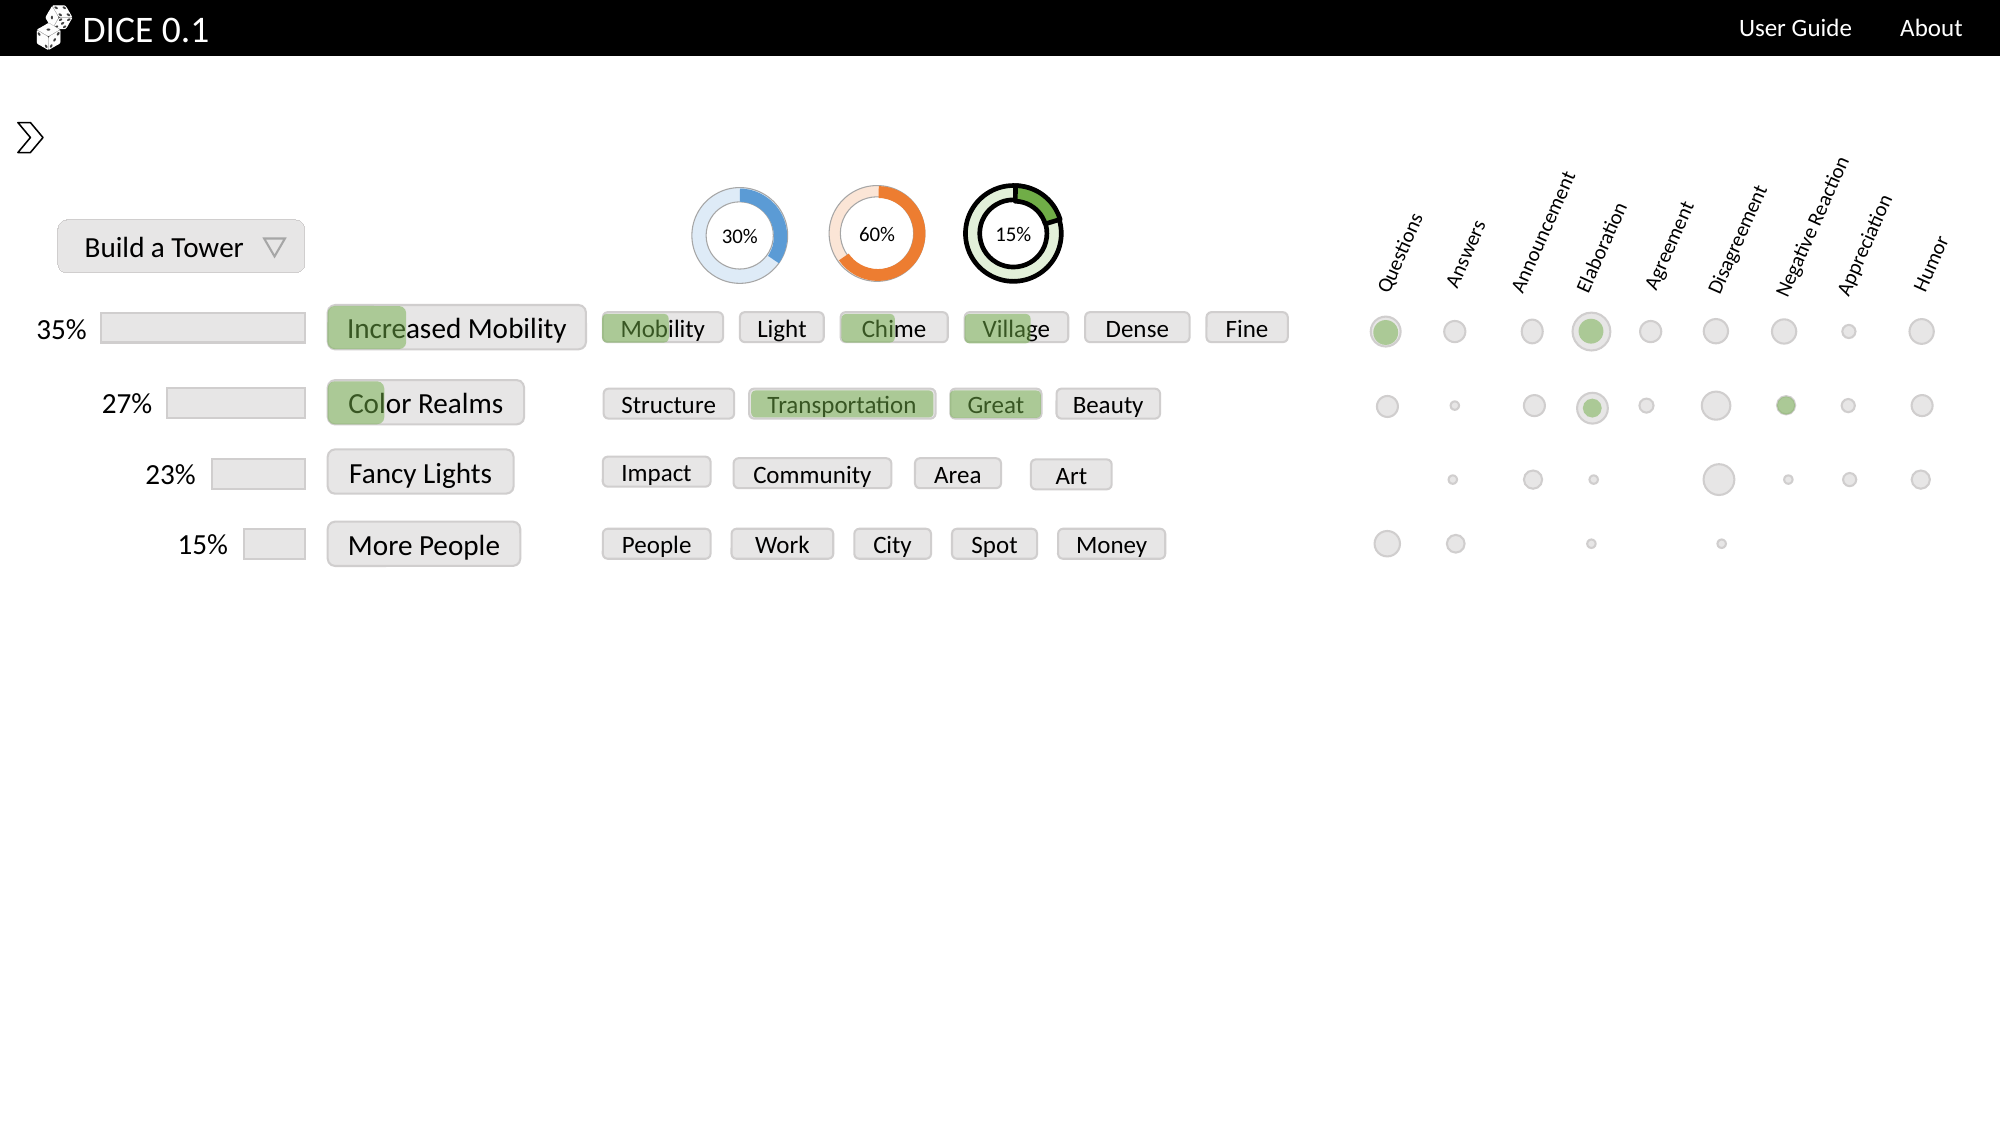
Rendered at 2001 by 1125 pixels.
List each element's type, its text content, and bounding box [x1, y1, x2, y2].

text_box [1910, 469, 1931, 490]
text_box Answers [1425, 199, 1503, 308]
text_box Disagreement [1688, 163, 1785, 314]
text_box Questions [1357, 192, 1441, 313]
text_box [739, 188, 788, 264]
text_box More People [326, 520, 522, 568]
text_box Spot [950, 527, 1039, 560]
text_box City [853, 527, 933, 560]
text_box [327, 381, 385, 425]
text_box DICE 0.1 [0, 0, 2000, 56]
text_box [1520, 318, 1544, 345]
text_box [1783, 474, 1794, 485]
text_box [1522, 469, 1544, 490]
text_box [1578, 318, 1604, 344]
text_box [1571, 311, 1612, 352]
text_box [1443, 319, 1467, 344]
text_box [1702, 463, 1736, 497]
text_box Elaboration [1556, 180, 1645, 313]
text_box Increased Mobility [326, 303, 588, 351]
picture [30, 5, 75, 50]
text_box [327, 305, 407, 350]
text_box Beauty [1055, 387, 1162, 420]
text_box User Guide [1724, 4, 1868, 49]
text_box [1447, 474, 1459, 485]
text_box [1776, 396, 1796, 415]
text_box [949, 390, 1041, 418]
text_box [1841, 323, 1857, 340]
text_box Money [1056, 527, 1167, 560]
text_box About [1885, 4, 1978, 49]
text_box 27% [87, 377, 168, 427]
text_box [841, 313, 895, 343]
text_box [244, 528, 306, 560]
text_box Agreement [1624, 180, 1712, 310]
text_box [1700, 390, 1732, 421]
text_box 15% [964, 185, 1062, 282]
text_box [102, 312, 306, 344]
text_box [1770, 318, 1798, 345]
text_box [1522, 394, 1546, 418]
text_box Dense [1084, 311, 1191, 344]
text_box 60% [828, 185, 891, 282]
text_box [1639, 319, 1663, 344]
text_box Fine [1205, 311, 1289, 344]
text_box Color Realms [326, 379, 526, 426]
text_box Work [730, 527, 835, 560]
text_box [57, 219, 305, 273]
text_box [1373, 529, 1402, 558]
text_box [1586, 538, 1597, 550]
text_box [262, 237, 287, 259]
text_box [1638, 397, 1655, 414]
text_box [168, 387, 306, 419]
text_box [17, 122, 43, 153]
text_box [1840, 397, 1856, 414]
text_box 23% [130, 447, 211, 498]
text_box Build a Tower [69, 221, 260, 271]
text_box [1375, 394, 1399, 419]
text_box Negative Reaction [1756, 134, 1867, 318]
text_box [838, 186, 926, 281]
text_box [1449, 400, 1461, 411]
text_box [1910, 394, 1934, 418]
text_box [1716, 538, 1728, 550]
text_box [1576, 391, 1609, 425]
text_box Great [949, 387, 1043, 420]
text_box [1908, 318, 1935, 345]
text_box [1588, 474, 1600, 485]
text_box [1702, 317, 1730, 345]
text_box Community [732, 457, 893, 490]
text_box Fancy Lights [326, 448, 515, 495]
text_box [1445, 533, 1466, 554]
text_box Appreciation [1817, 173, 1910, 316]
text_box Transportation [748, 387, 937, 420]
text_box Light [738, 311, 825, 344]
text_box Chime [839, 311, 949, 344]
text_box Area [913, 457, 1003, 490]
text_box [602, 313, 669, 343]
text_box Village [963, 311, 1070, 344]
text_box [1582, 398, 1602, 418]
text_box People [601, 527, 712, 560]
text_box 15% [162, 518, 244, 569]
text_box [1015, 185, 1061, 224]
text_box Art [1029, 458, 1113, 491]
text_box Structure [602, 387, 736, 420]
text_box 30% [691, 187, 789, 284]
text_box Announcement [1491, 150, 1593, 313]
text_box [1369, 315, 1402, 348]
text_box [1841, 471, 1858, 488]
text_box [1373, 320, 1399, 345]
text_box Impact [601, 455, 712, 488]
text_box [964, 313, 1031, 344]
text_box Mobility [601, 311, 725, 344]
text_box Humor [1893, 214, 1966, 312]
text_box 35% [21, 302, 102, 353]
text_box [751, 390, 934, 418]
text_box [211, 458, 306, 490]
